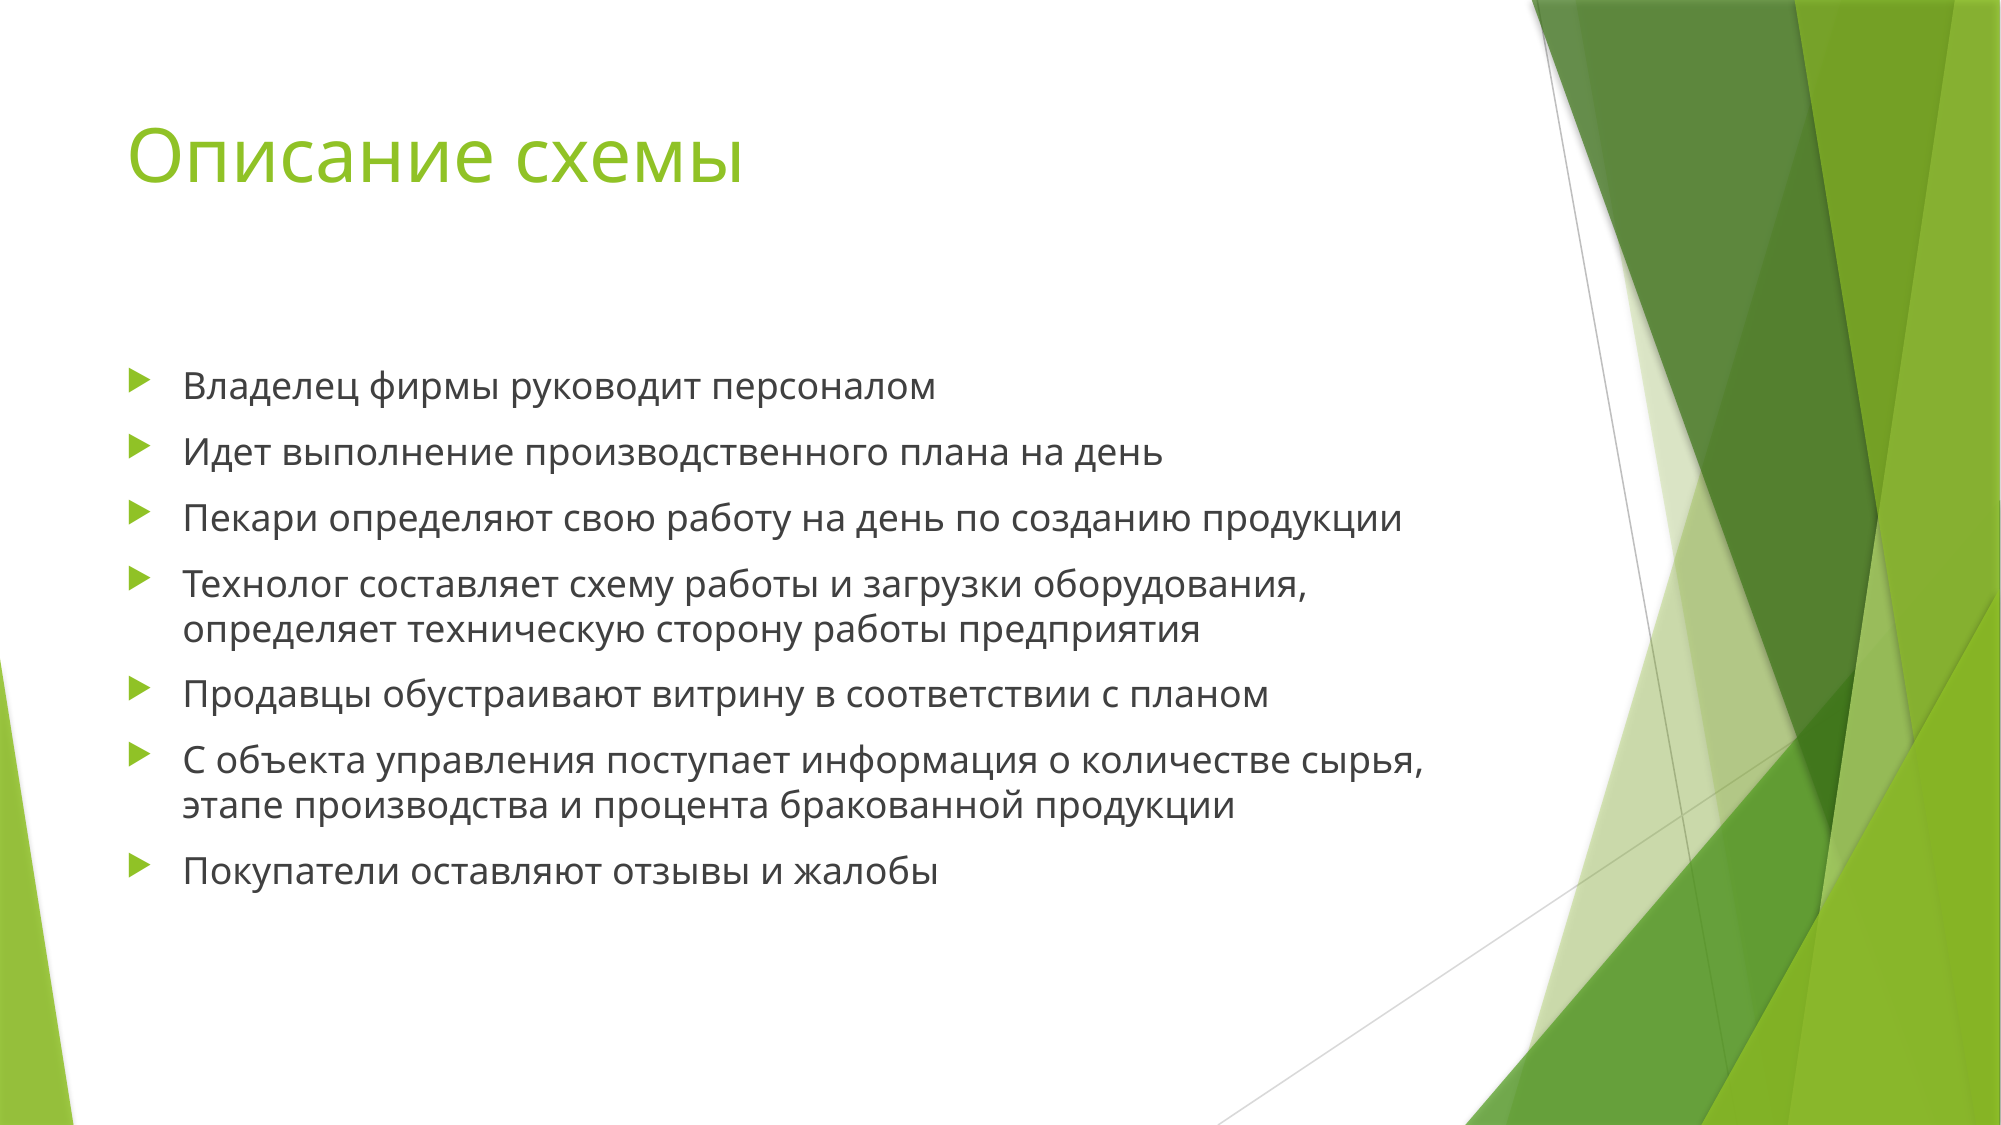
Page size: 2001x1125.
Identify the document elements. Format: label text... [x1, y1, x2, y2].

title Описание схемы [111, 99, 1522, 317]
list Владелец фирмы руководит персоналом Идет выполнение производственного плана на день Пекари определяют свою работу на день по созданию продукции Технолог составляет схему работы и загрузки оборудования, определяет техническую сторону работы предприятия Продавцы обустраивают витрину в соответствии с планом С объекта управления поступает информация о количестве сырья, этапе производства и процента бракованной продукции Покупатели оставляют отзывы и жалобы [111, 354, 1522, 992]
